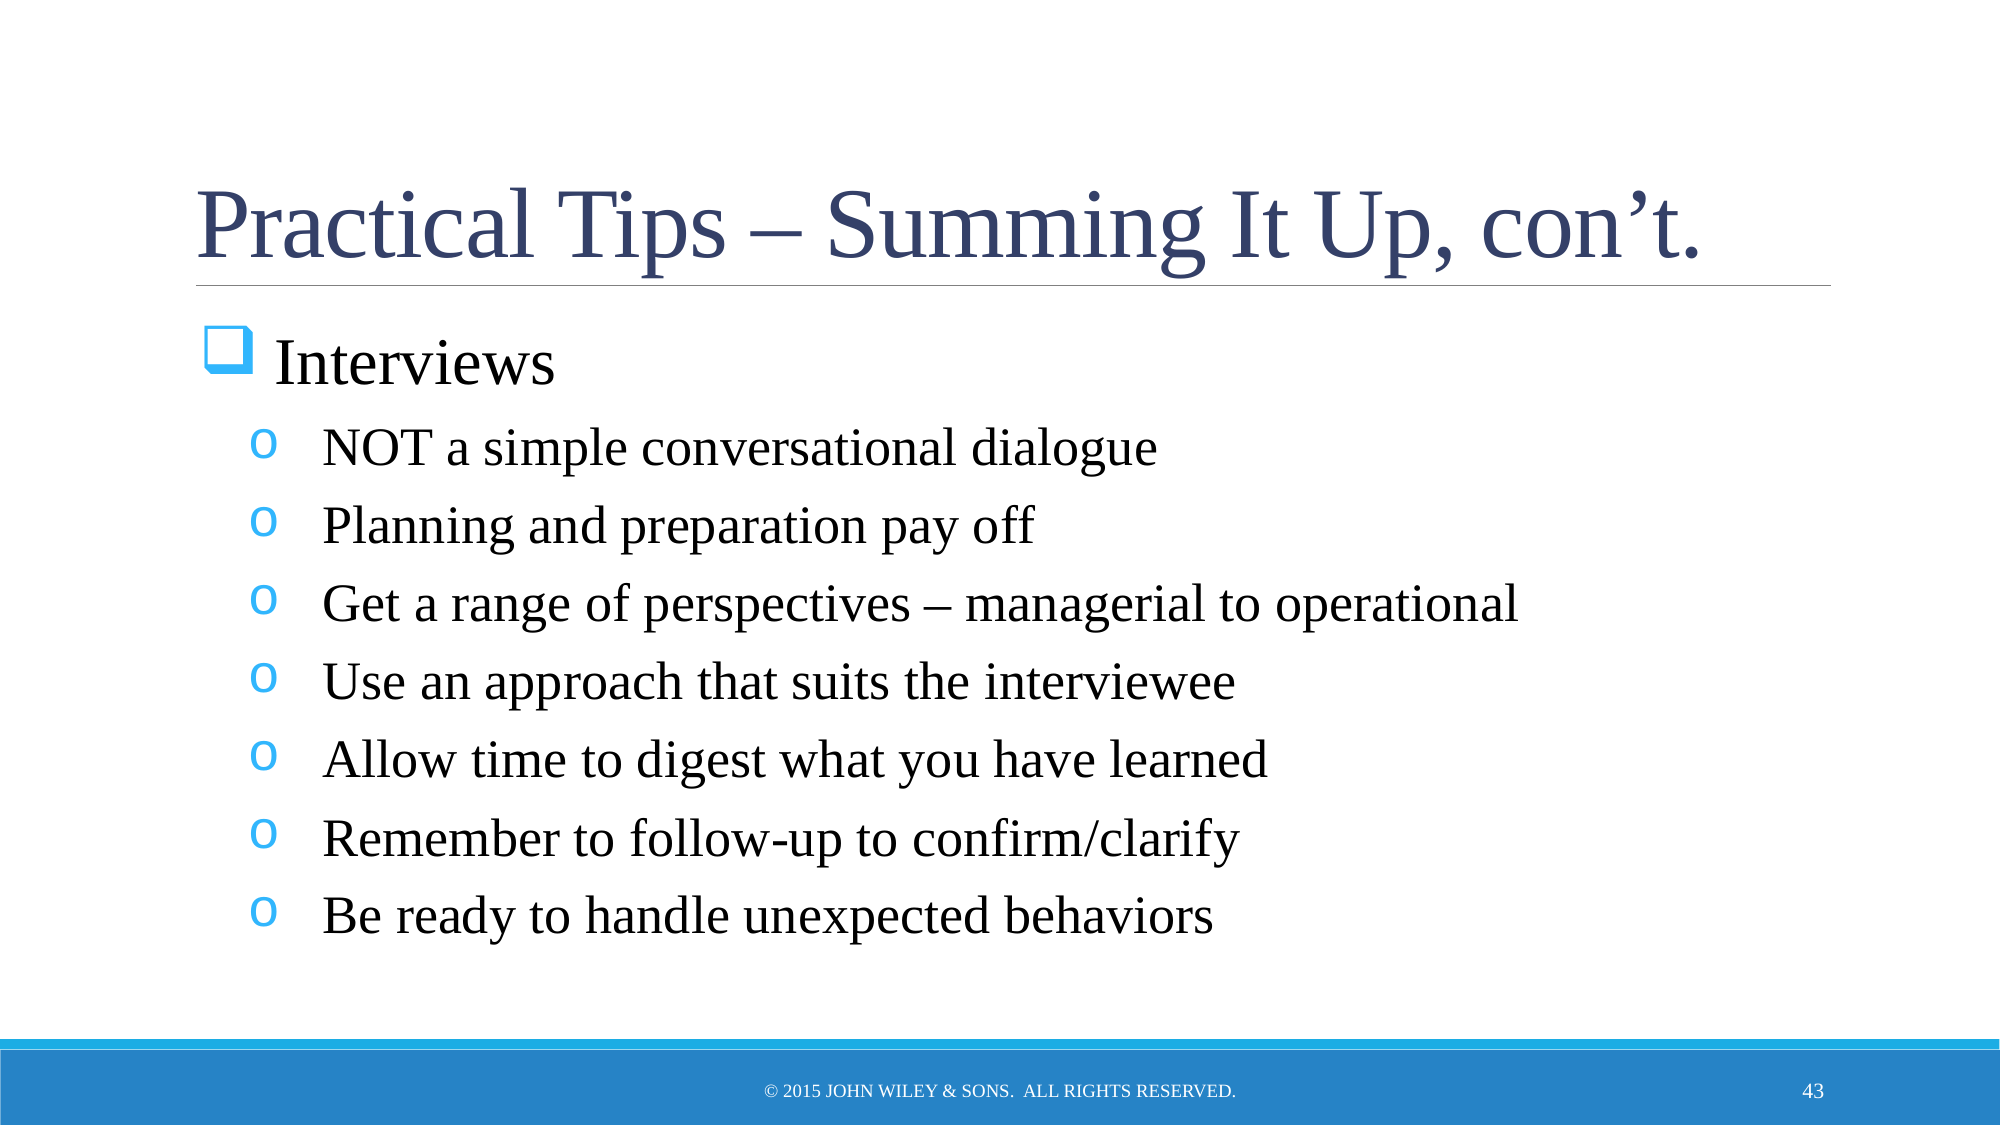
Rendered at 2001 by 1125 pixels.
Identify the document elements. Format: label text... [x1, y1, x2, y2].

footer © 2015 John Wiley & Sons. All Rights Reserved. [604, 1059, 1396, 1120]
title Practical Tips – Summing It Up, con’t. [180, 47, 1830, 285]
slide_number 43 [1624, 1059, 1840, 1120]
list Interviews NOT a simple conversational dialogue Planning and preparation pay off Get a range of perspectives – managerial to operational Use an approach that suits the interviewee Allow time to digest what you have learned Remember to follow-up to confirm/clarify Be ready to handle unexpected behaviors [180, 302, 1830, 963]
